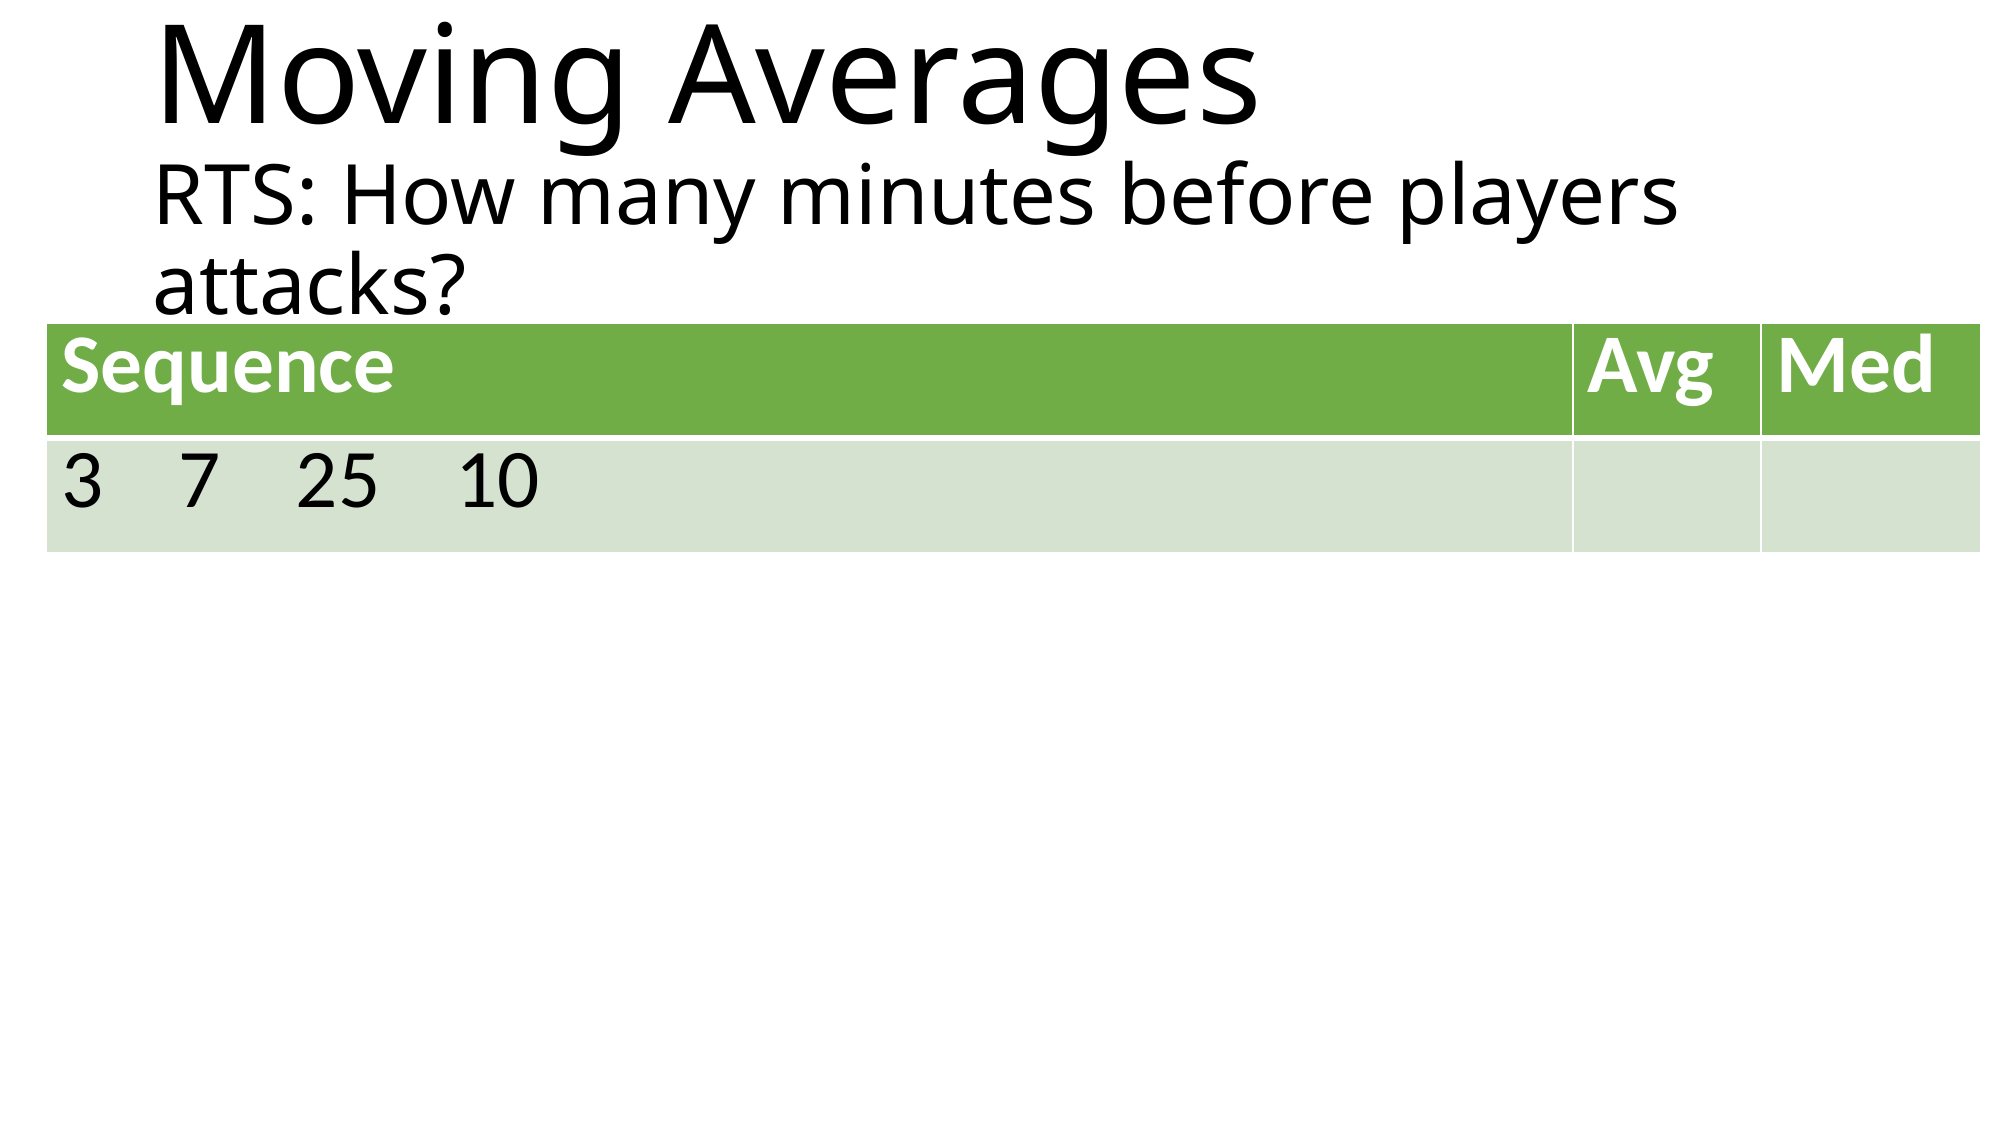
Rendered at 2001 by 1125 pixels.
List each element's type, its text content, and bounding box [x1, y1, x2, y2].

table_cell [1574, 441, 1760, 552]
table_header Avg [1574, 324, 1760, 435]
table_cell 3 7 25 10 [47, 441, 1572, 552]
table_cell [1762, 441, 1980, 552]
table_header Med [1762, 324, 1980, 435]
table_header Sequence [47, 324, 1572, 435]
title Moving Averages RTS: How many minutes before players attacks? [137, 59, 1863, 278]
